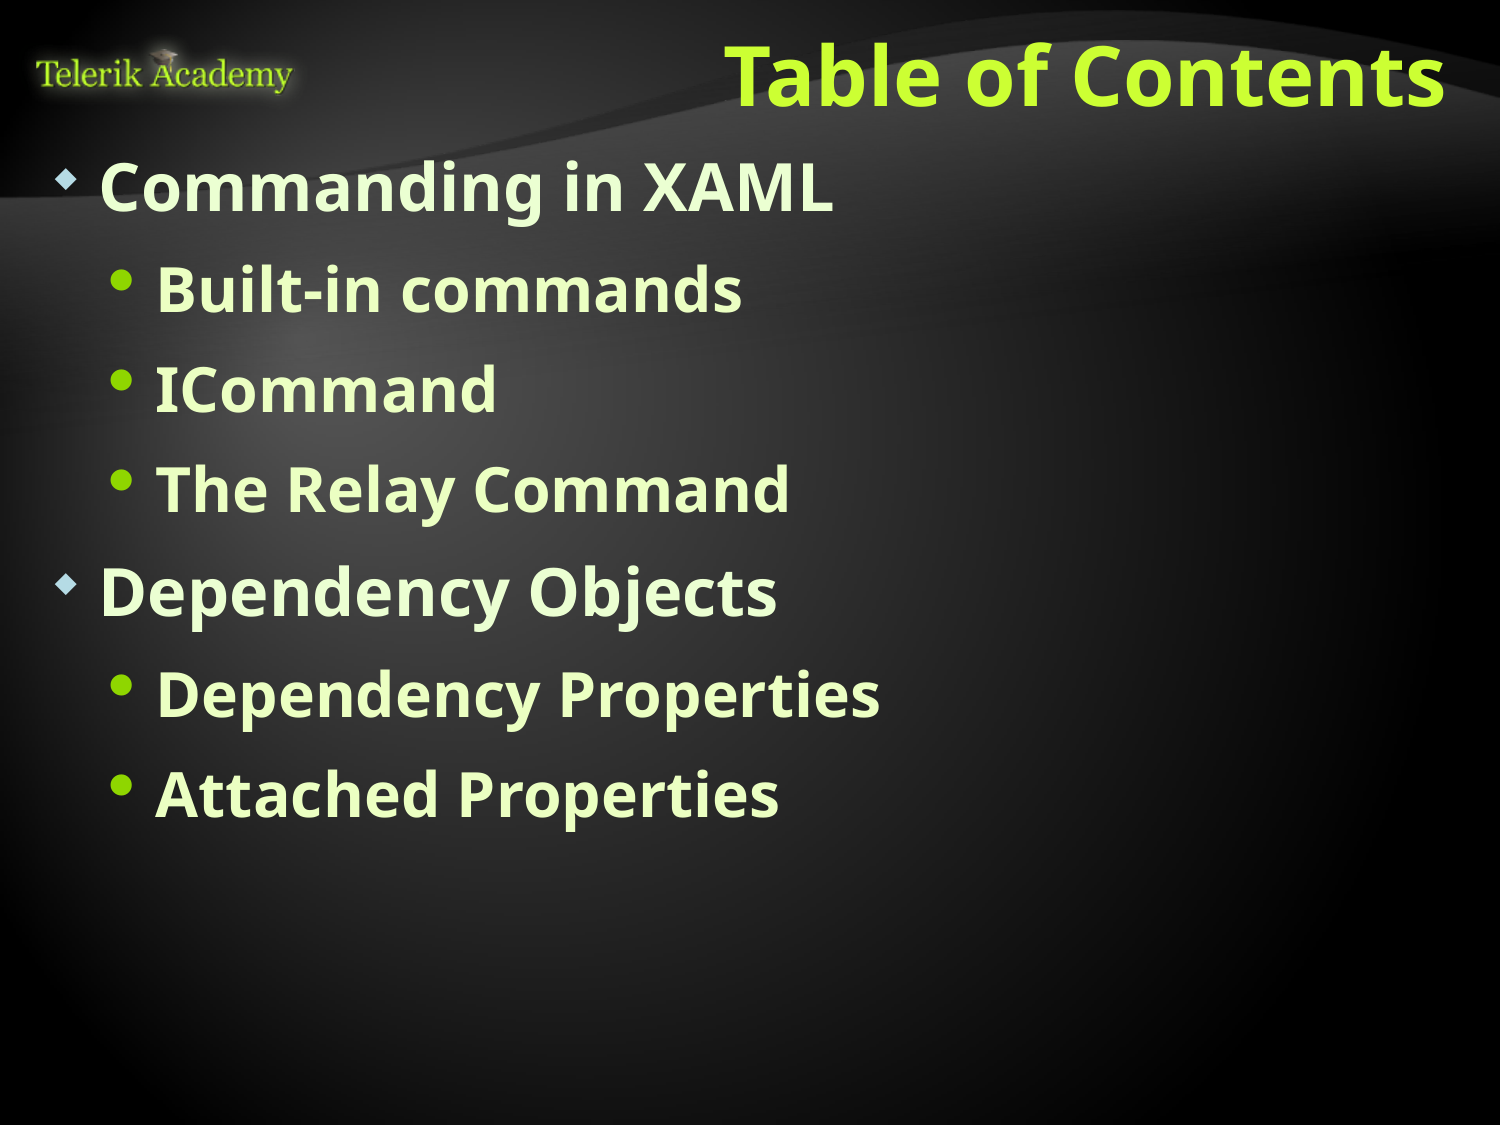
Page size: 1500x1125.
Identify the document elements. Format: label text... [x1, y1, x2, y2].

title Table of Contents [300, 12, 1463, 137]
list Commanding in XAML Built-in commands ICommand The Relay Command Dependency Objects Dependency Properties Attached Properties [37, 137, 1463, 1063]
picture [0, 0, 1500, 1125]
